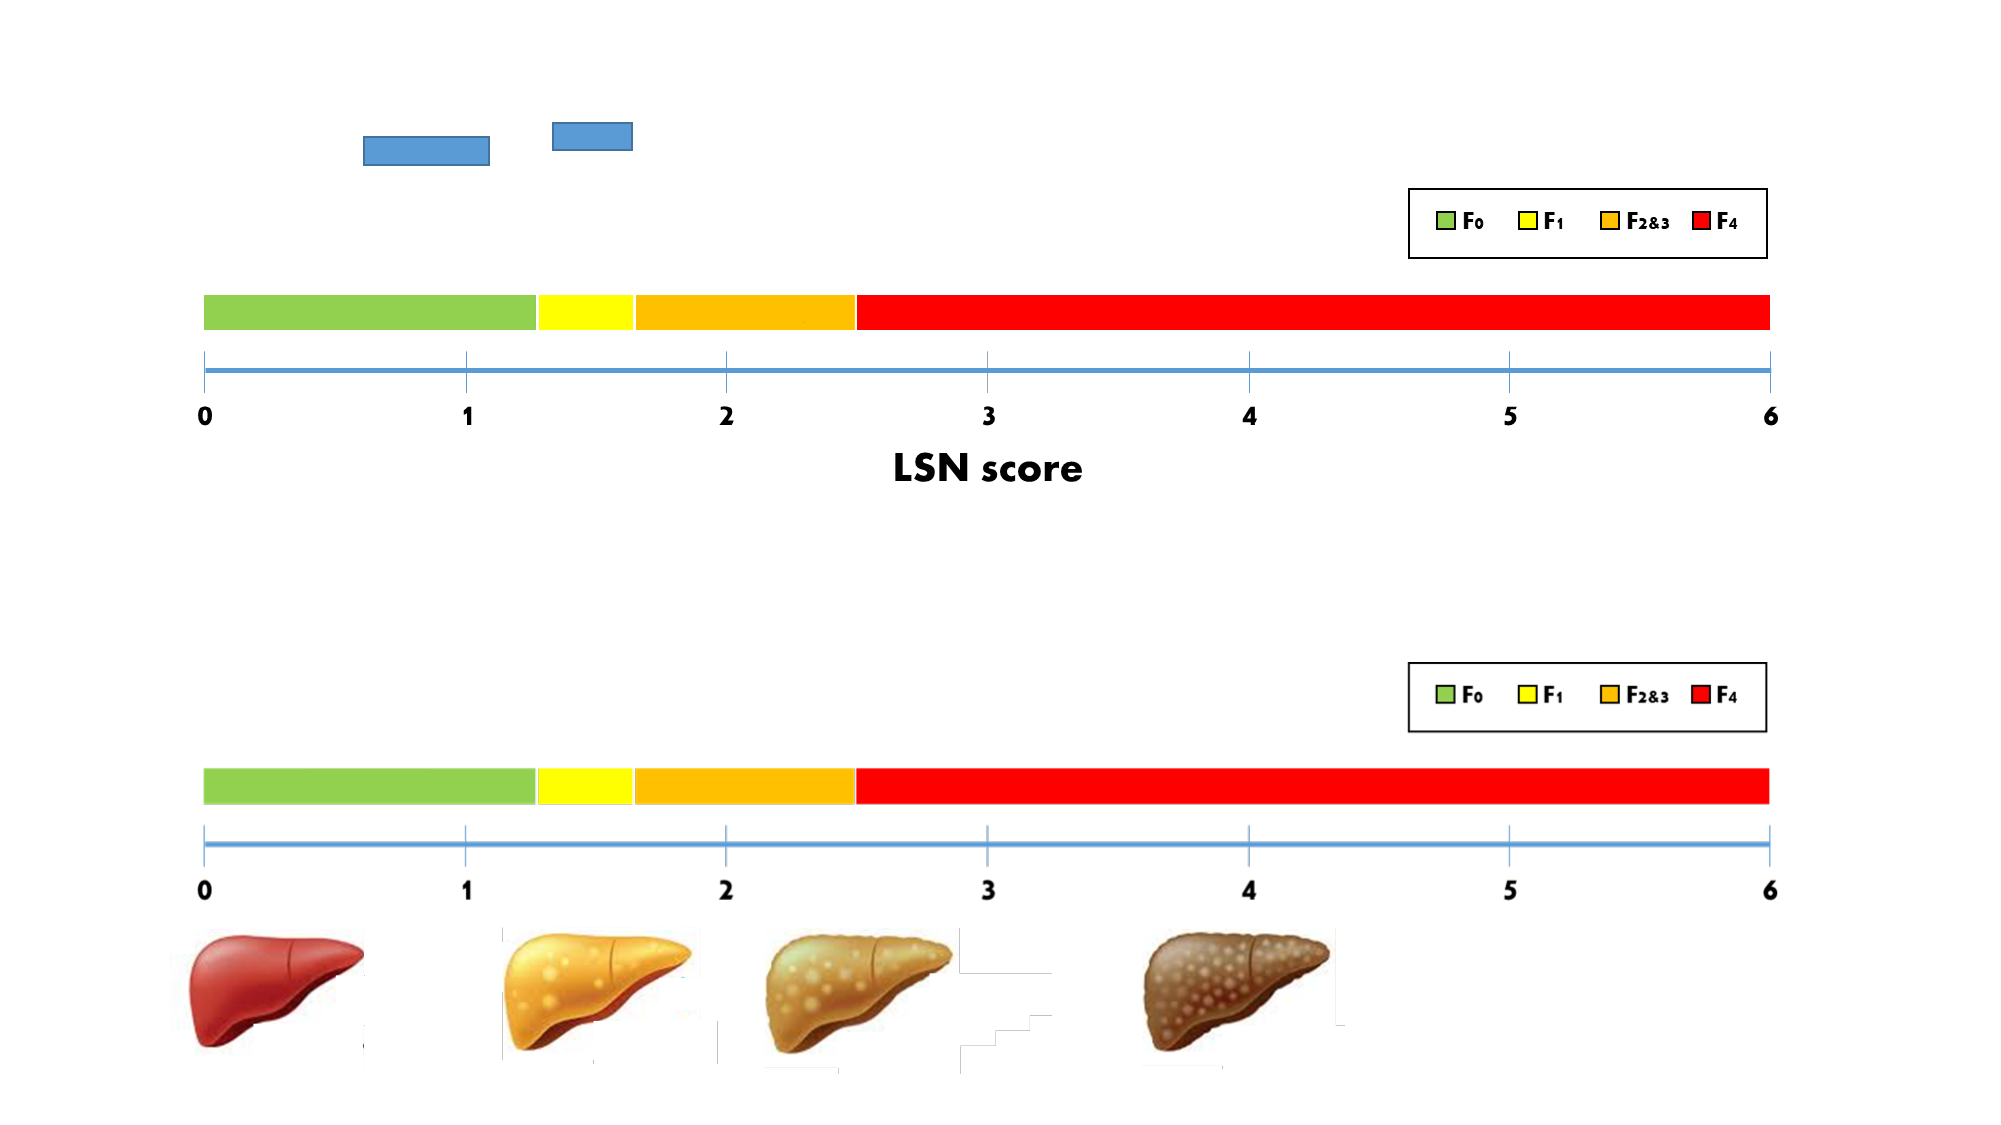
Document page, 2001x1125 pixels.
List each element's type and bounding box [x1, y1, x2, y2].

picture [765, 928, 1052, 1074]
picture [170, 929, 365, 1069]
picture [1142, 928, 1345, 1069]
picture [171, 662, 1804, 1065]
text_box [363, 136, 490, 166]
picture [171, 188, 1804, 518]
text_box [552, 122, 633, 151]
